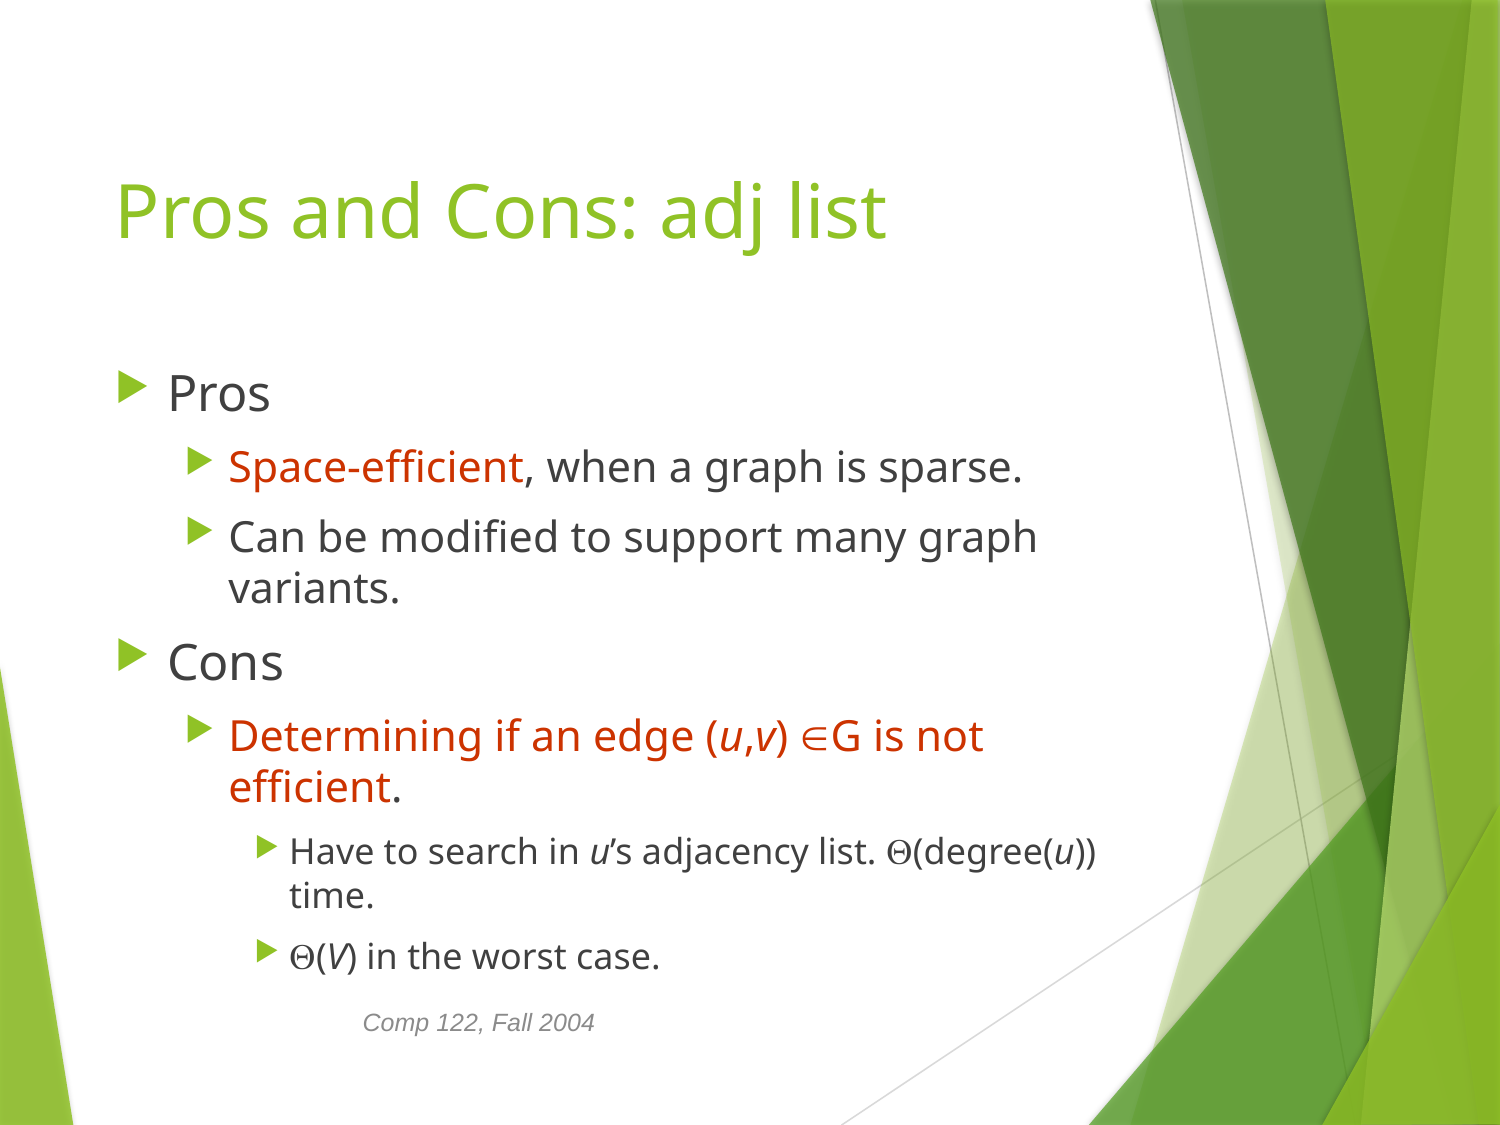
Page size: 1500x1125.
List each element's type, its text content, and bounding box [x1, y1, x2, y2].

footer Comp 122, Fall 2004 [99, 991, 859, 1051]
title Pros and Cons: adj list [99, 99, 1142, 317]
list Pros Space-efficient, when a graph is sparse. Can be modified to support many graph variants. Cons Determining if an edge (u,v) G is not efficient. Have to search in u’s adjacency list. (degree(u)) time. (V) in the worst case. [99, 354, 1142, 992]
